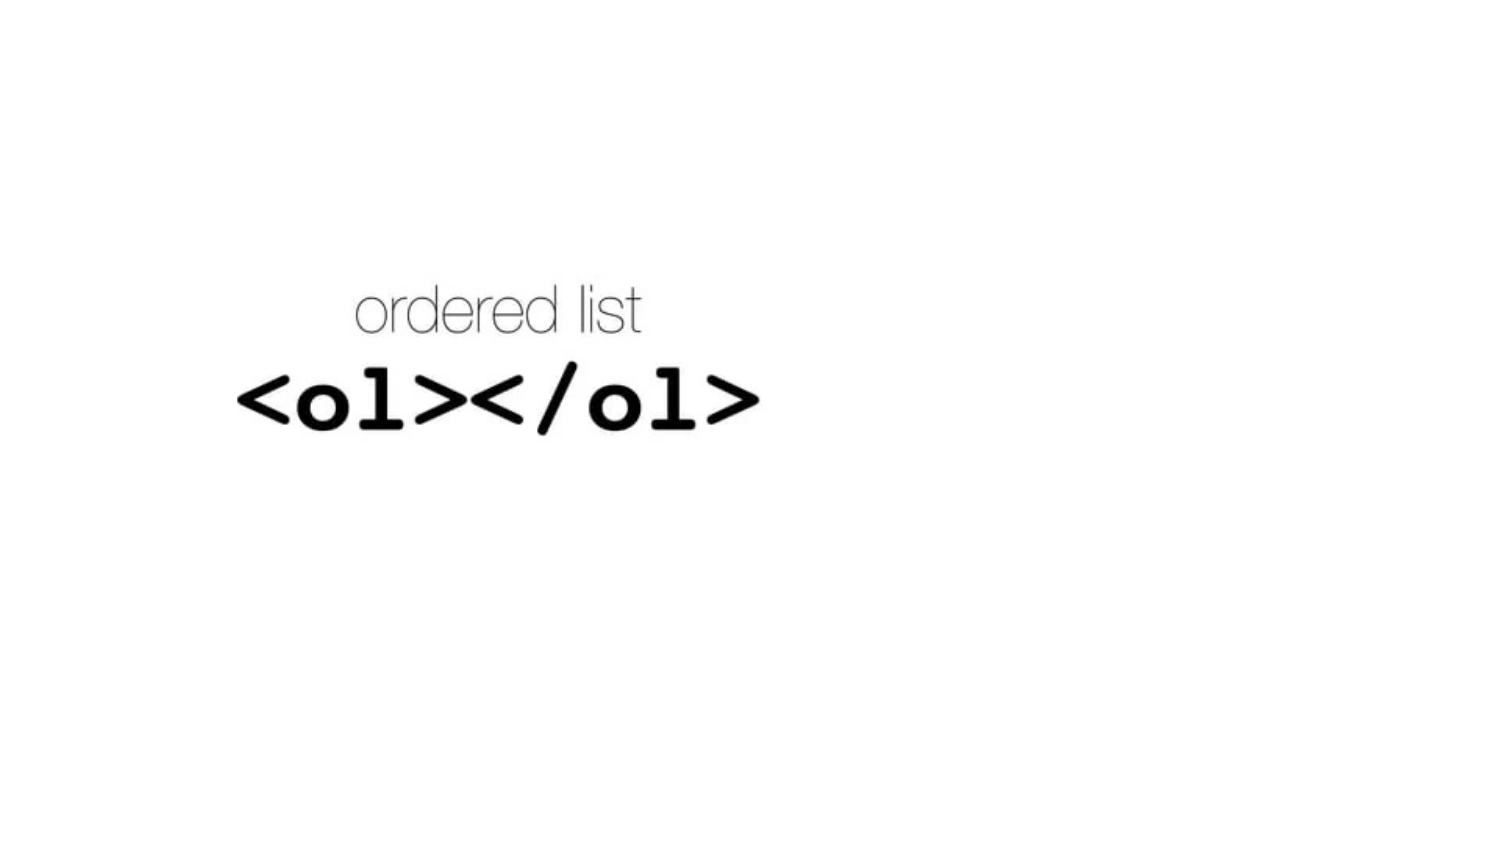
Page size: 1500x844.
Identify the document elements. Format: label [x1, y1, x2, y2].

picture [0, 0, 997, 705]
